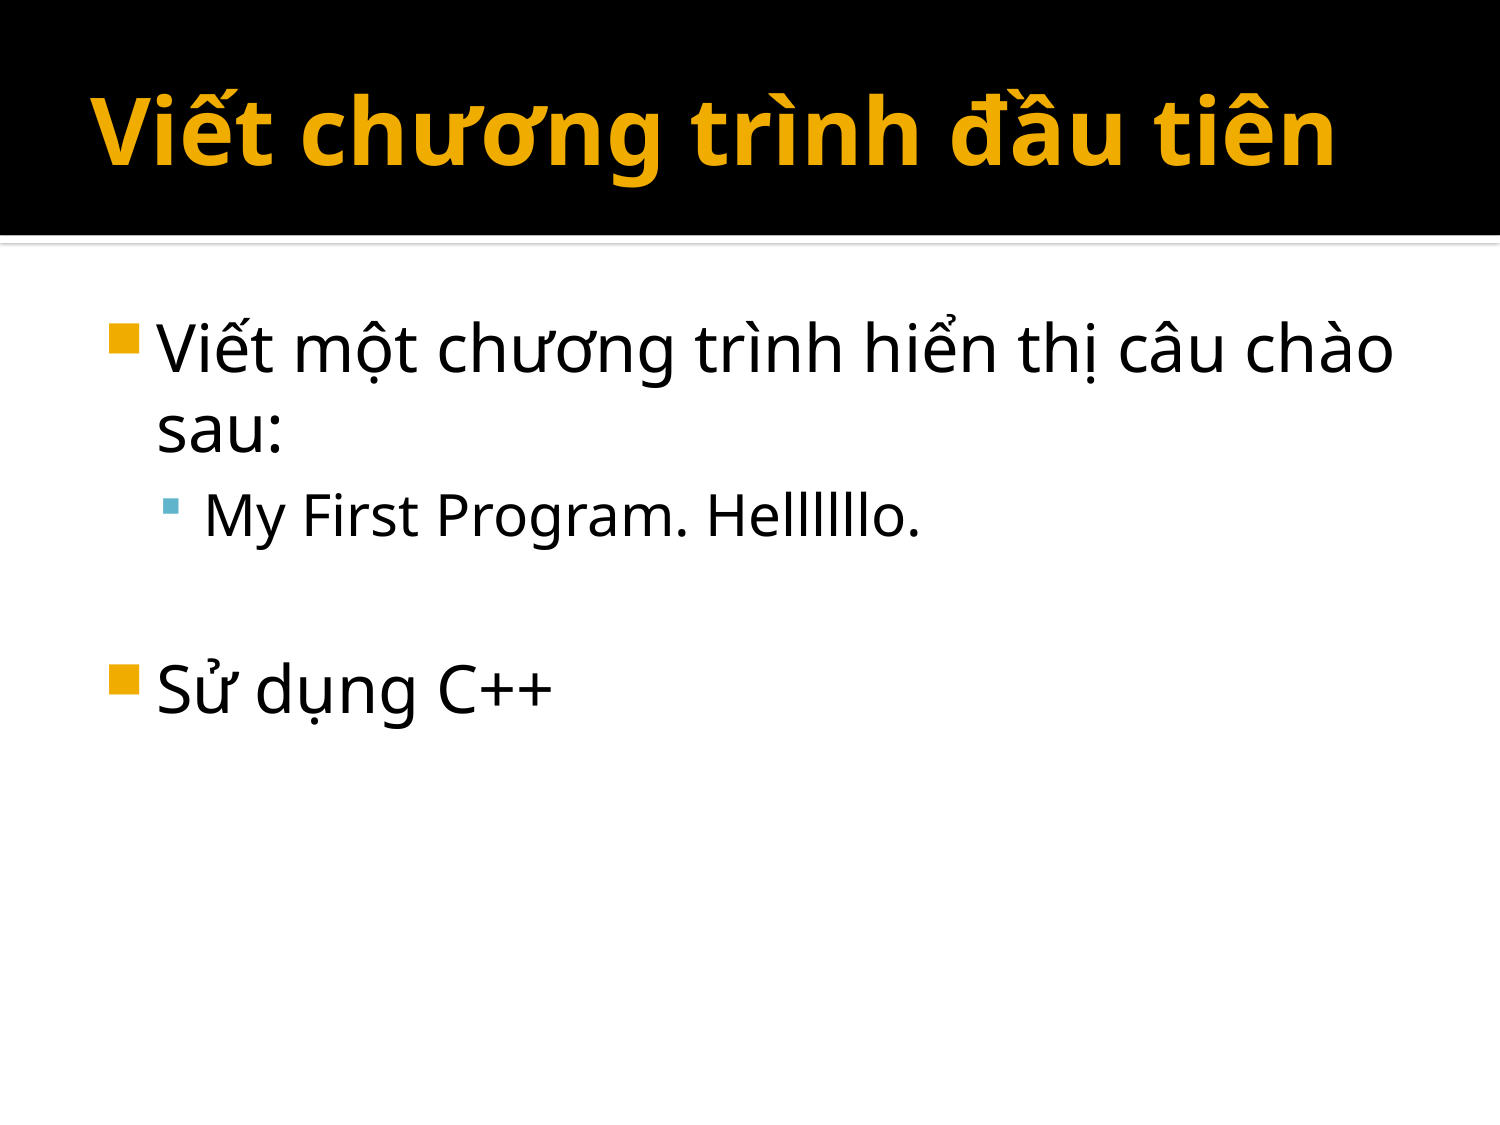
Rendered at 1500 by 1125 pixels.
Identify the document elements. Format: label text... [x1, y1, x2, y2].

list Viết một chương trình hiển thị câu chào sau: My First Program. Hellllllo. Sử dụng C++ [75, 291, 1425, 1050]
title Viết chương trình đầu tiên [75, 25, 1425, 231]
